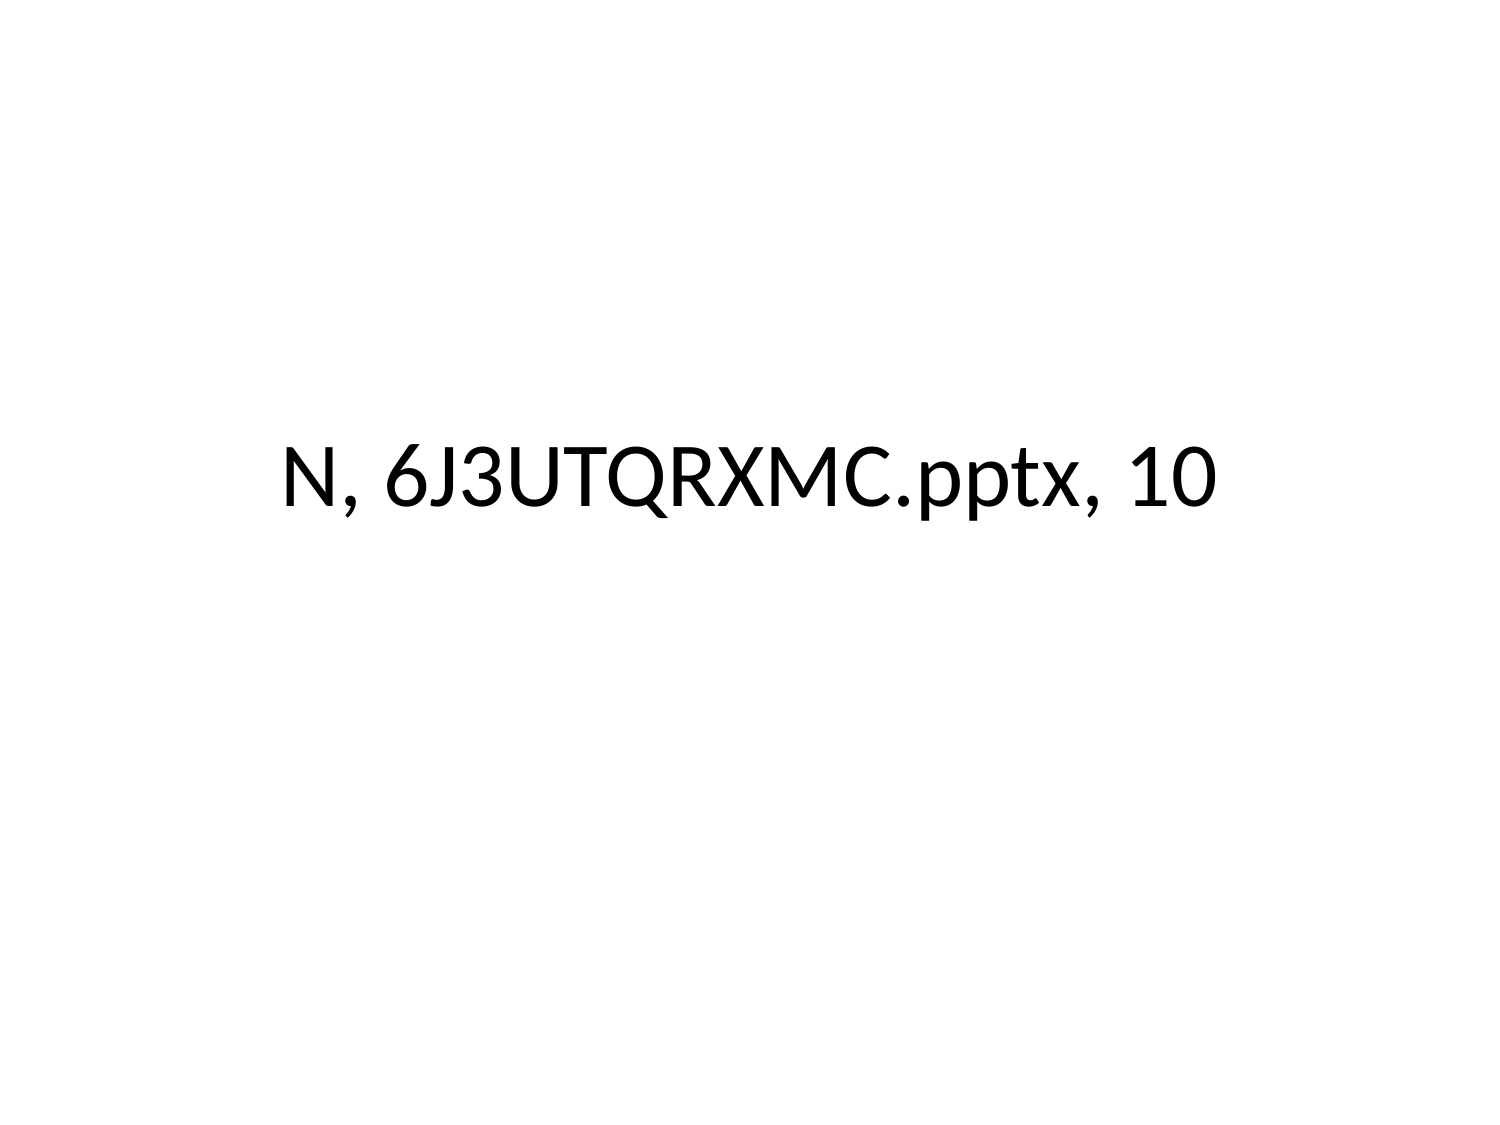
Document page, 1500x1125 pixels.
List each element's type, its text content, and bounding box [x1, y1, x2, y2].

title N, 6J3UTQRXMC.pptx, 10 [112, 349, 1388, 591]
